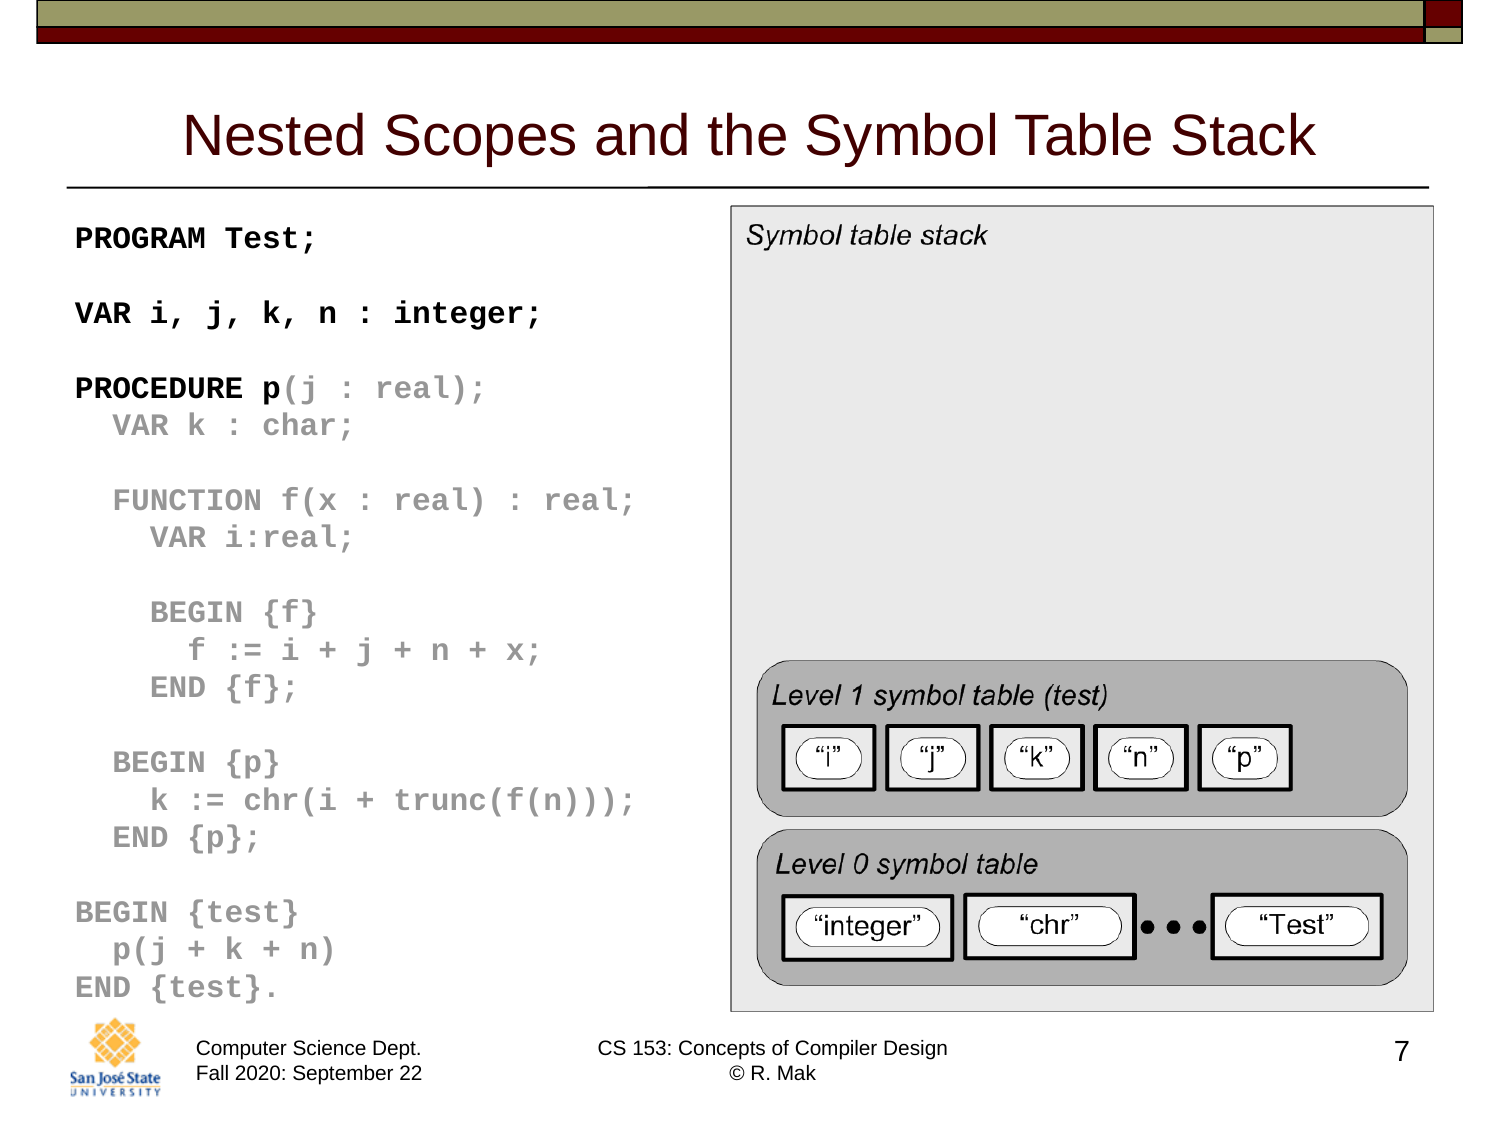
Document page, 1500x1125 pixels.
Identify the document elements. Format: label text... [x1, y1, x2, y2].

slide_number 7 [1320, 1025, 1425, 1100]
title Nested Scopes and the Symbol Table Stack [75, 67, 1425, 175]
text_box PROGRAM Test; VAR i, j, k, n : integer; PROCEDURE p(j : real); VAR k : char; FUNCTION f(x : real) : real; VAR i:real; BEGIN {f} f := i + j + n + x; END {f}; BEGIN {p} k := chr(i + trunc(f(n))); END {p}; BEGIN {test} p(j + k + n) END {test}. [60, 209, 653, 1011]
picture [60, 1012, 166, 1112]
picture [730, 204, 1434, 1013]
